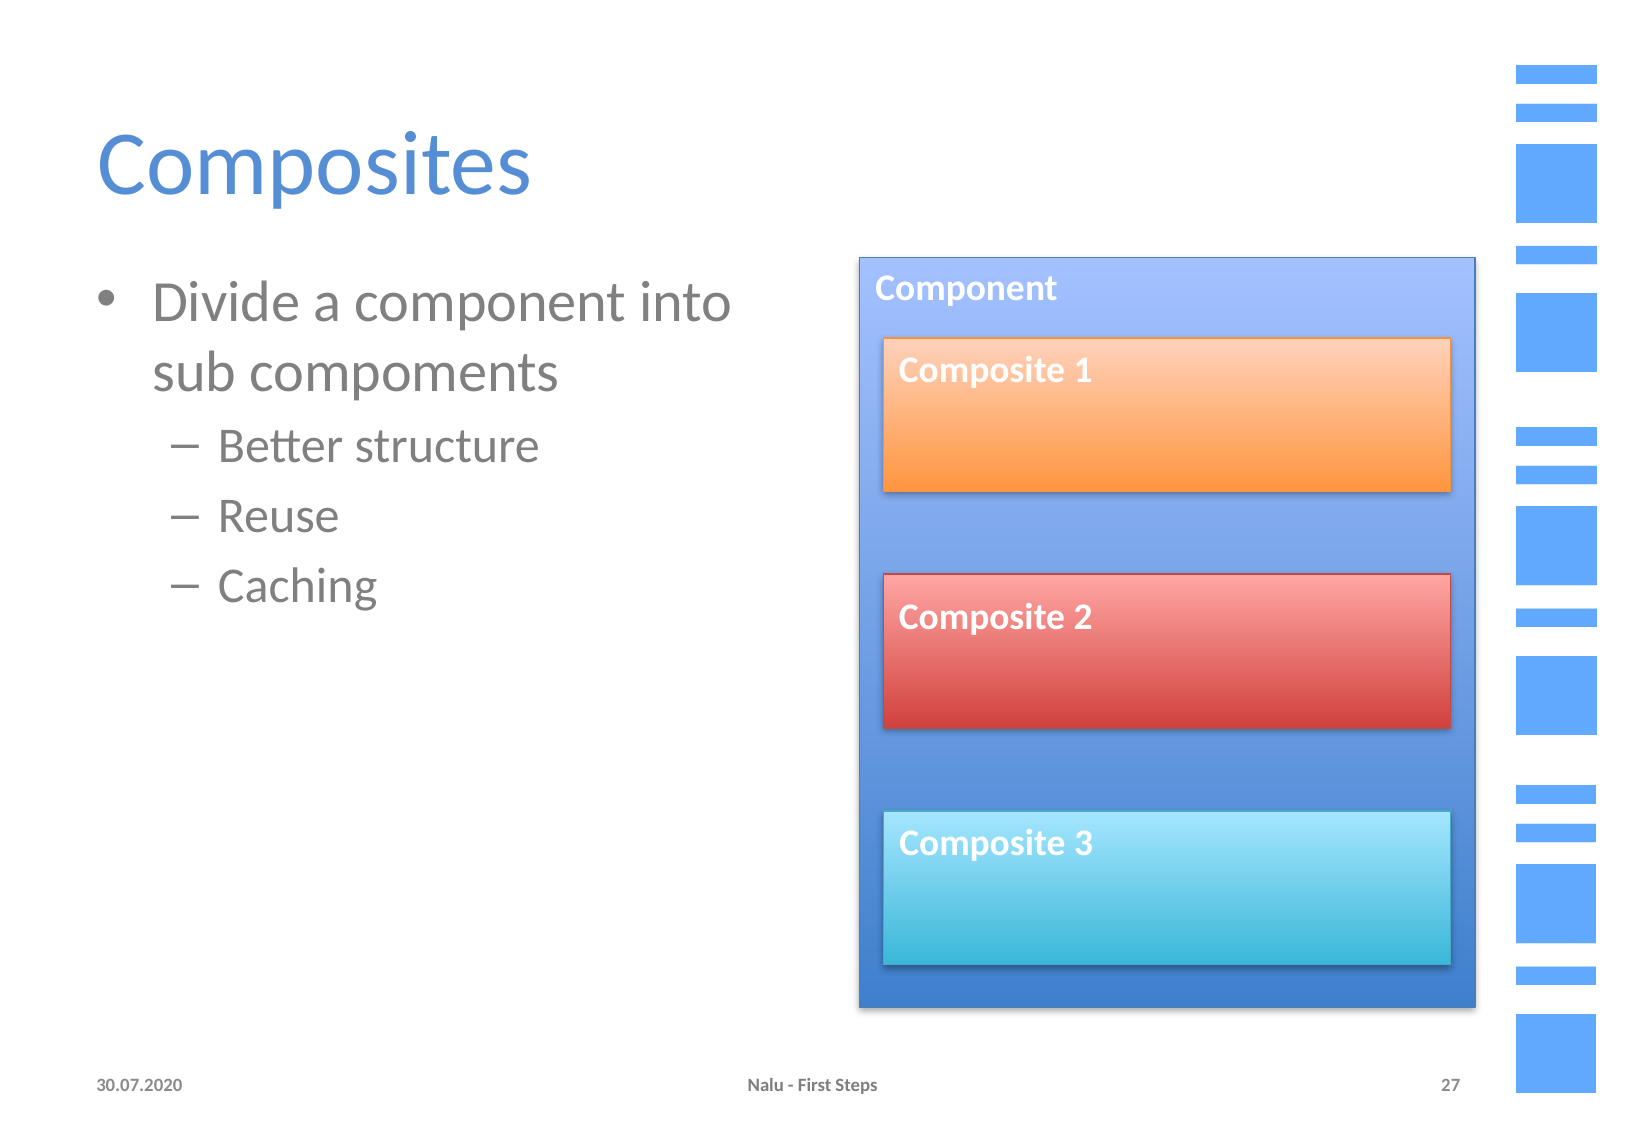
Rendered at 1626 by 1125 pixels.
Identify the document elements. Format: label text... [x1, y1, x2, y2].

footer Nalu - First Steps [555, 1042, 1070, 1103]
picture [1516, 65, 1597, 372]
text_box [883, 337, 1451, 492]
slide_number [81, 1042, 461, 1103]
list Divide a component into sub compoments Better structure Reuse Caching [81, 255, 766, 1005]
title Composites [82, 66, 1476, 220]
text_box [883, 573, 1451, 729]
picture [1516, 785, 1596, 1093]
text_box Composite 2 [884, 584, 1108, 645]
text_box [859, 257, 1476, 1008]
text_box Composite 3 [884, 810, 1109, 871]
text_box [883, 810, 1451, 965]
text_box Component [860, 255, 1073, 315]
slide_number 27 [1096, 1042, 1476, 1103]
picture [1516, 427, 1597, 735]
